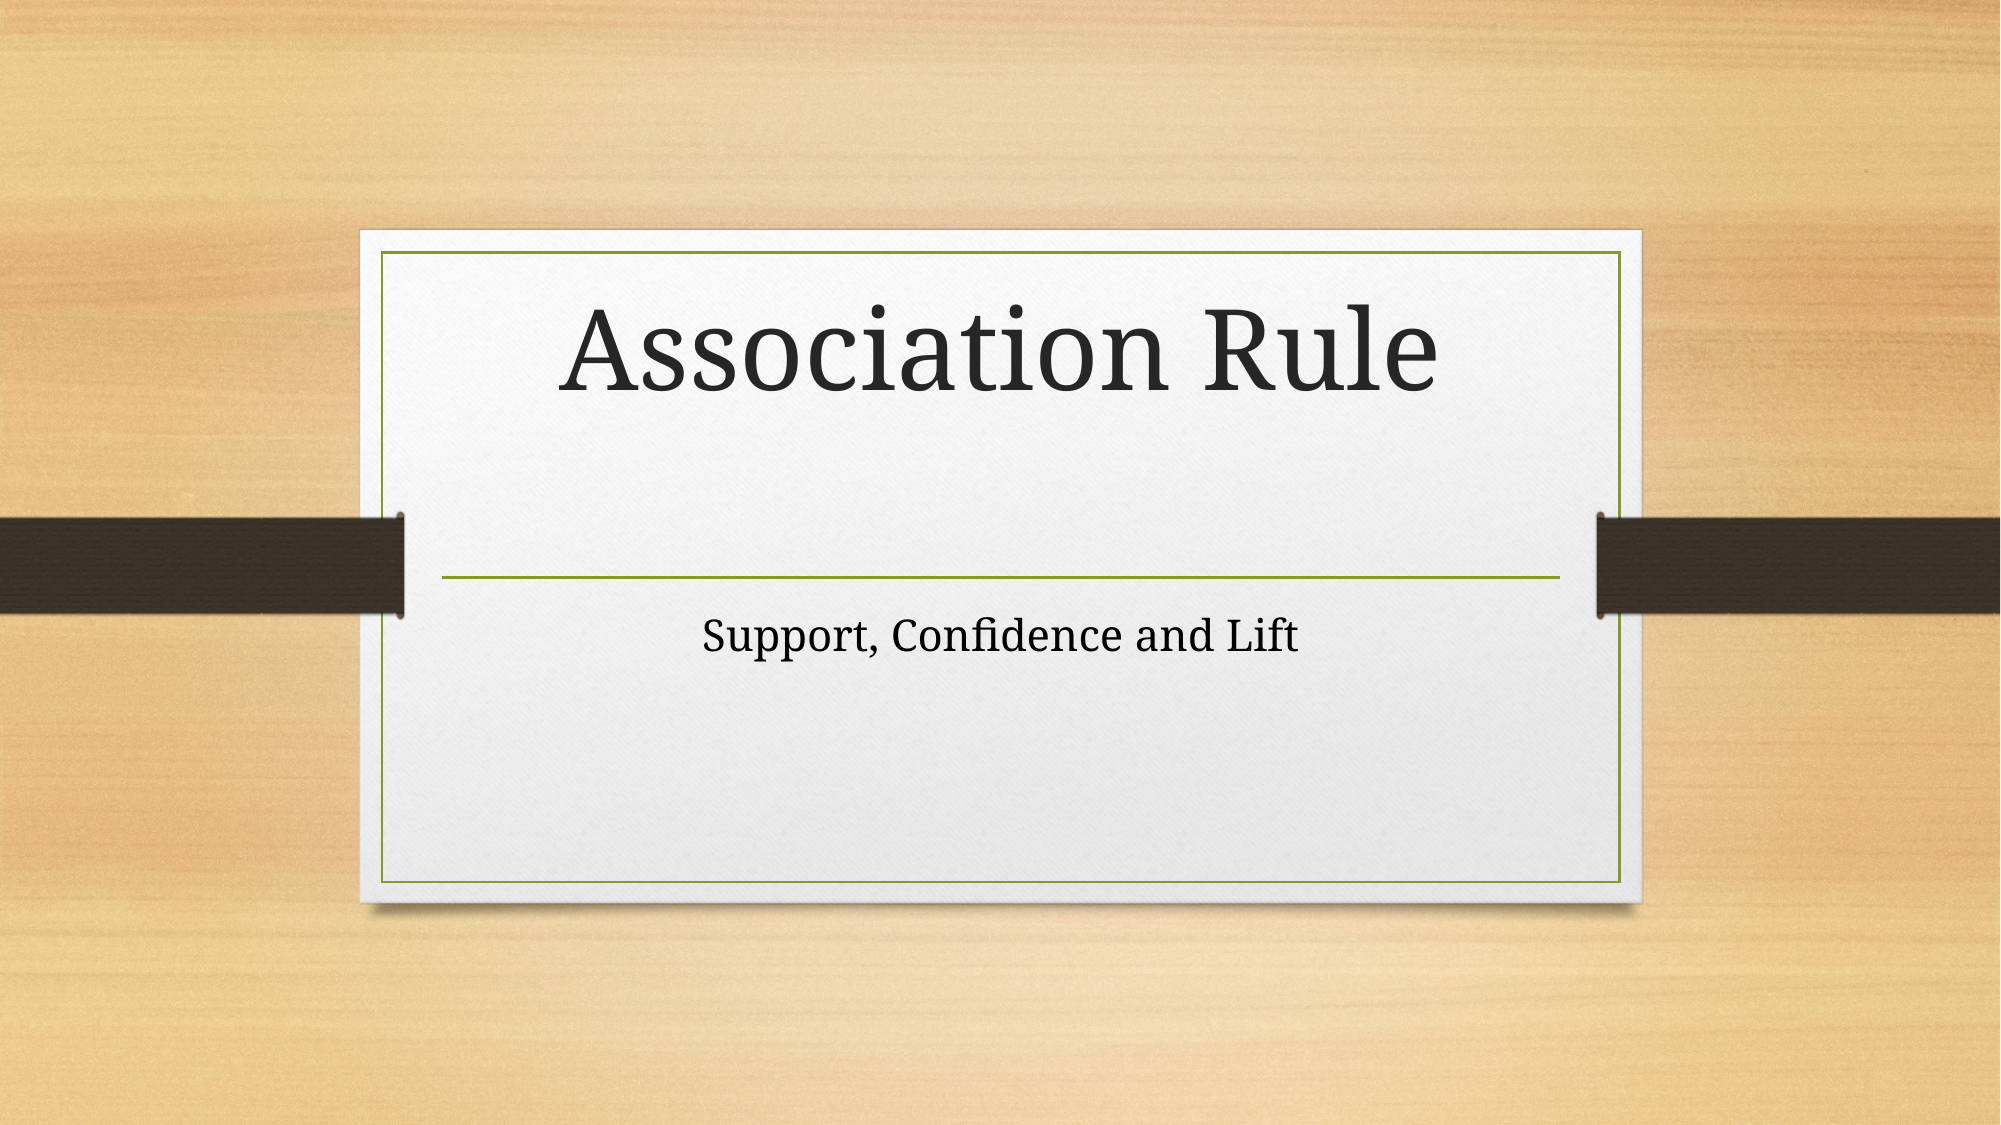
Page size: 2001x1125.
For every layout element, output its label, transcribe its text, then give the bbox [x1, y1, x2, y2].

picture [0, 0, 2001, 1125]
subtitle Support, Confidence and Lift [441, 600, 1560, 817]
title Association Rule [441, 306, 1560, 556]
